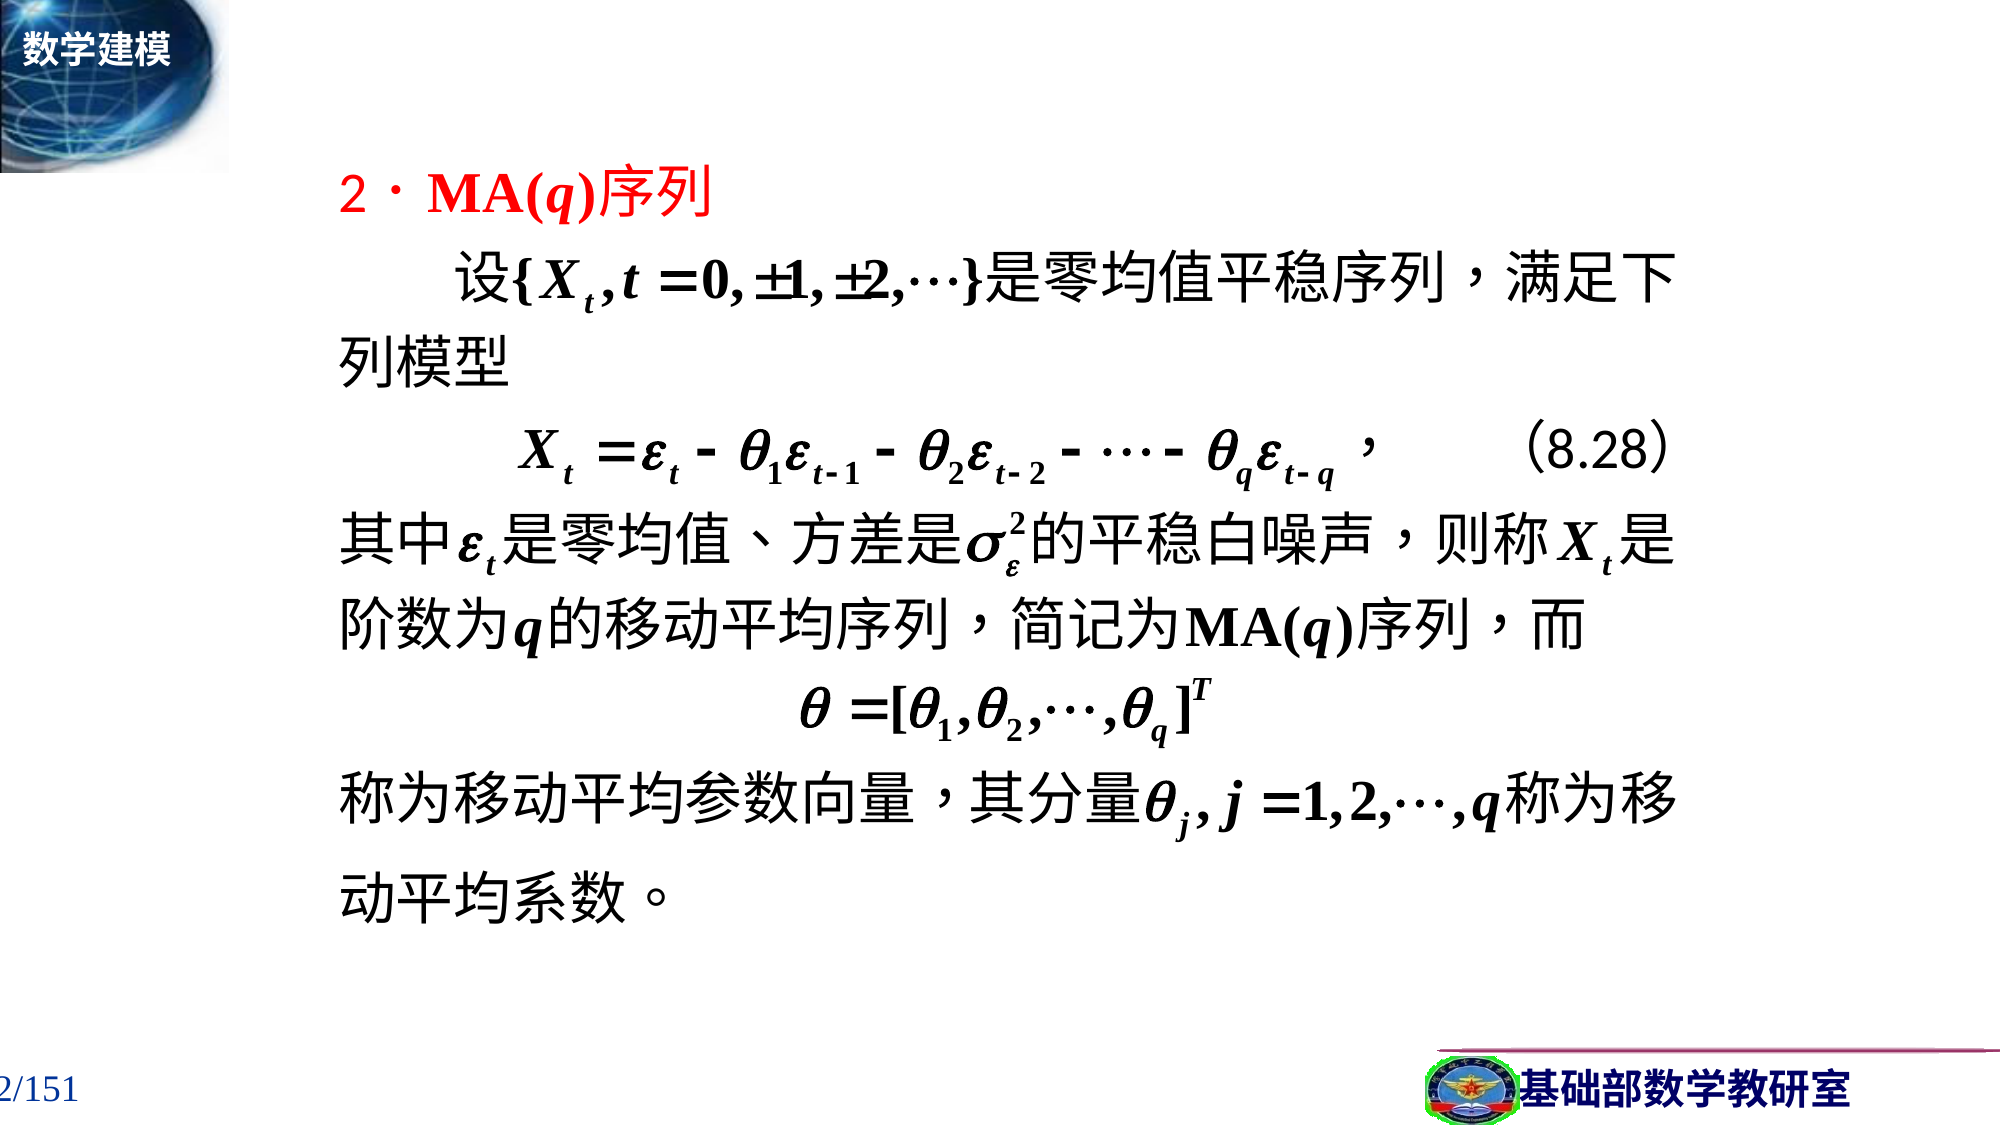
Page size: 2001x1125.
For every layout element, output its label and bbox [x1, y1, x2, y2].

text_box [337, 149, 1678, 950]
picture [0, 0, 229, 173]
picture [1425, 1056, 1520, 1125]
